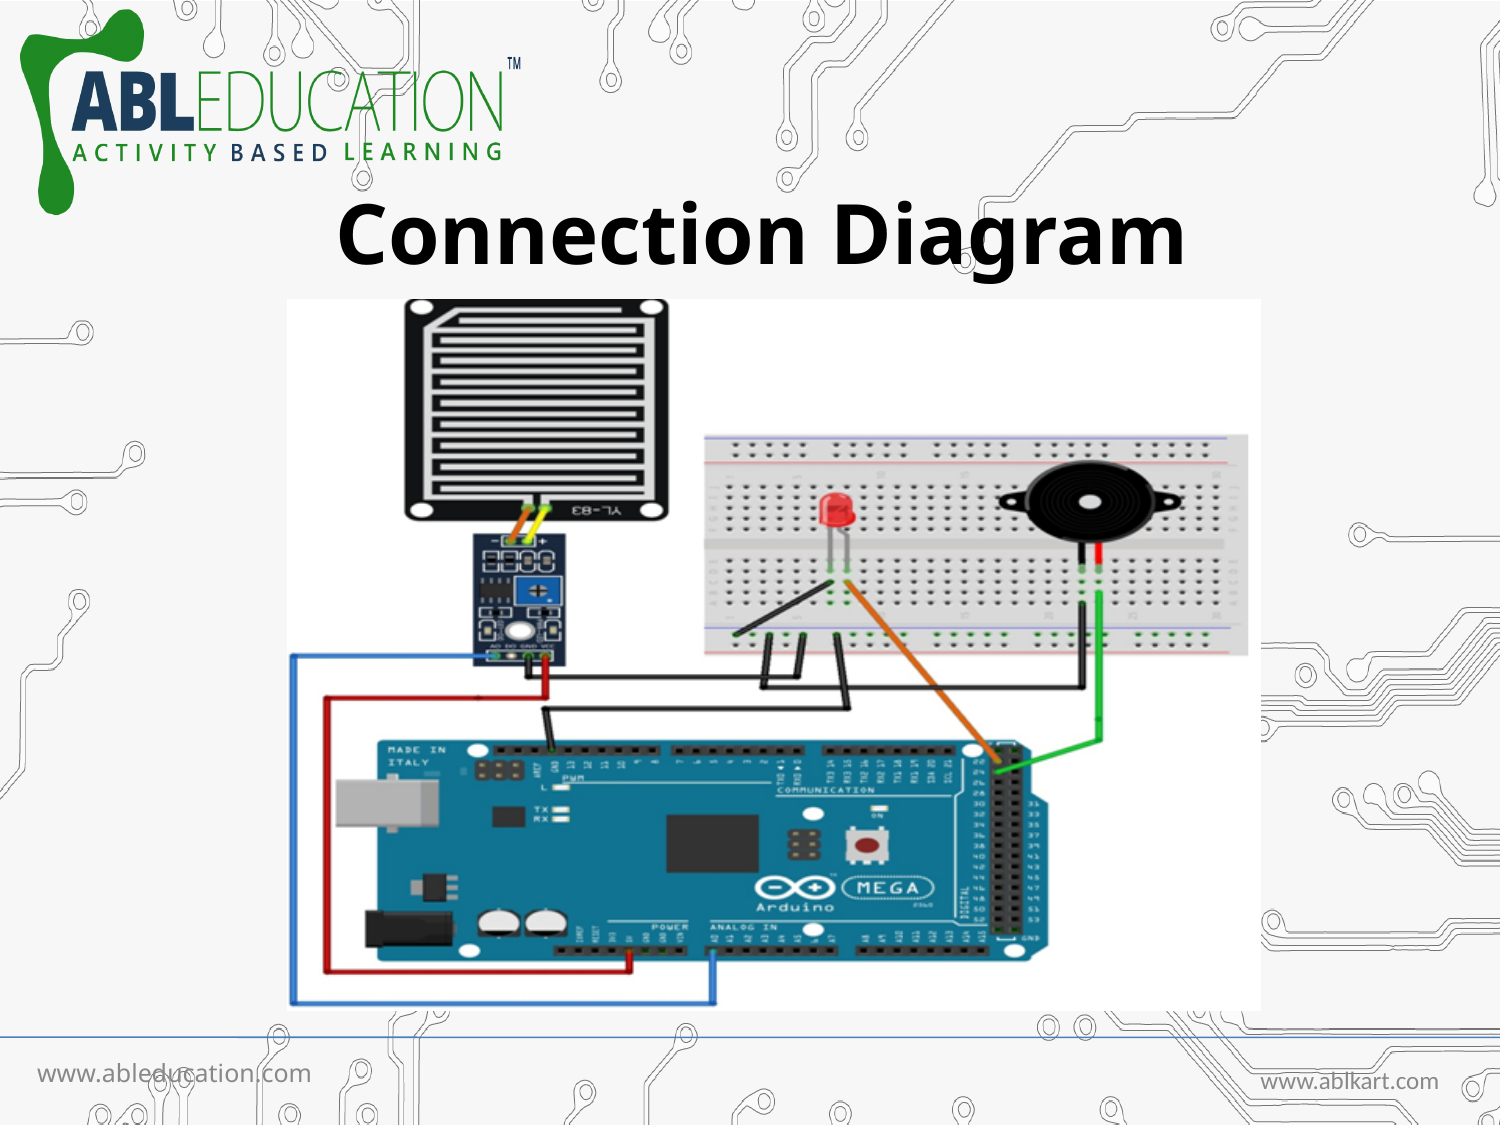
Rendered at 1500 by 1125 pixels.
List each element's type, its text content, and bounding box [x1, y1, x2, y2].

picture [0, 1038, 1500, 1125]
footer www.ableducation.com [0, 1045, 413, 1103]
picture [0, 0, 1500, 1036]
text_box www.ablkart.com [1112, 1049, 1500, 1110]
title Connection Diagram [125, 162, 1400, 313]
